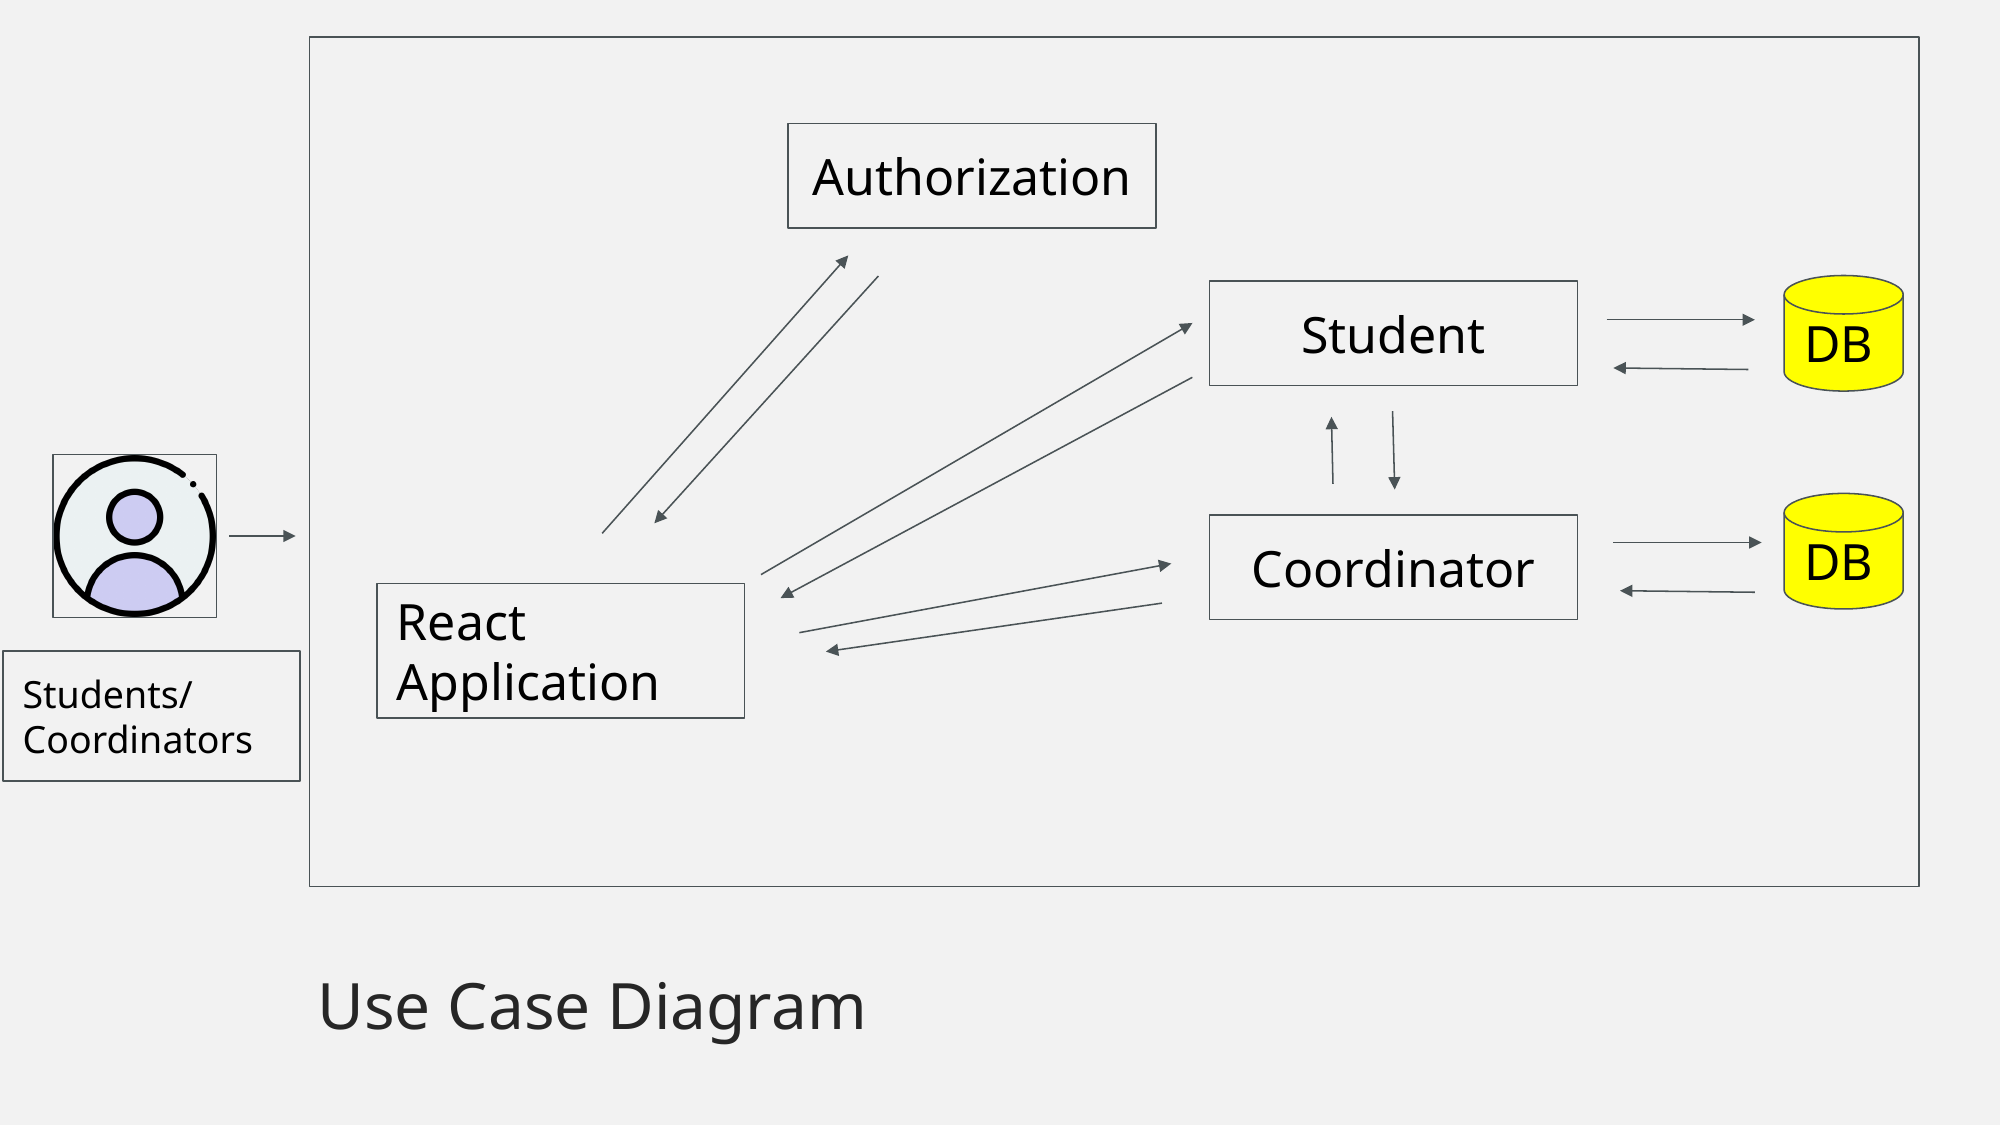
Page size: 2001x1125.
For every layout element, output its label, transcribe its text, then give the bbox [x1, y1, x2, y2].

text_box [654, 276, 879, 524]
picture [53, 455, 216, 617]
list Use Case Diagram [297, 945, 1576, 1063]
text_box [825, 603, 1163, 652]
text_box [780, 377, 1193, 599]
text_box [760, 524, 780, 575]
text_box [799, 599, 1172, 633]
text_box [309, 37, 1919, 887]
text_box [879, 322, 1193, 377]
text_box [602, 255, 849, 534]
text_box Students/Coordinators [2, 650, 301, 781]
